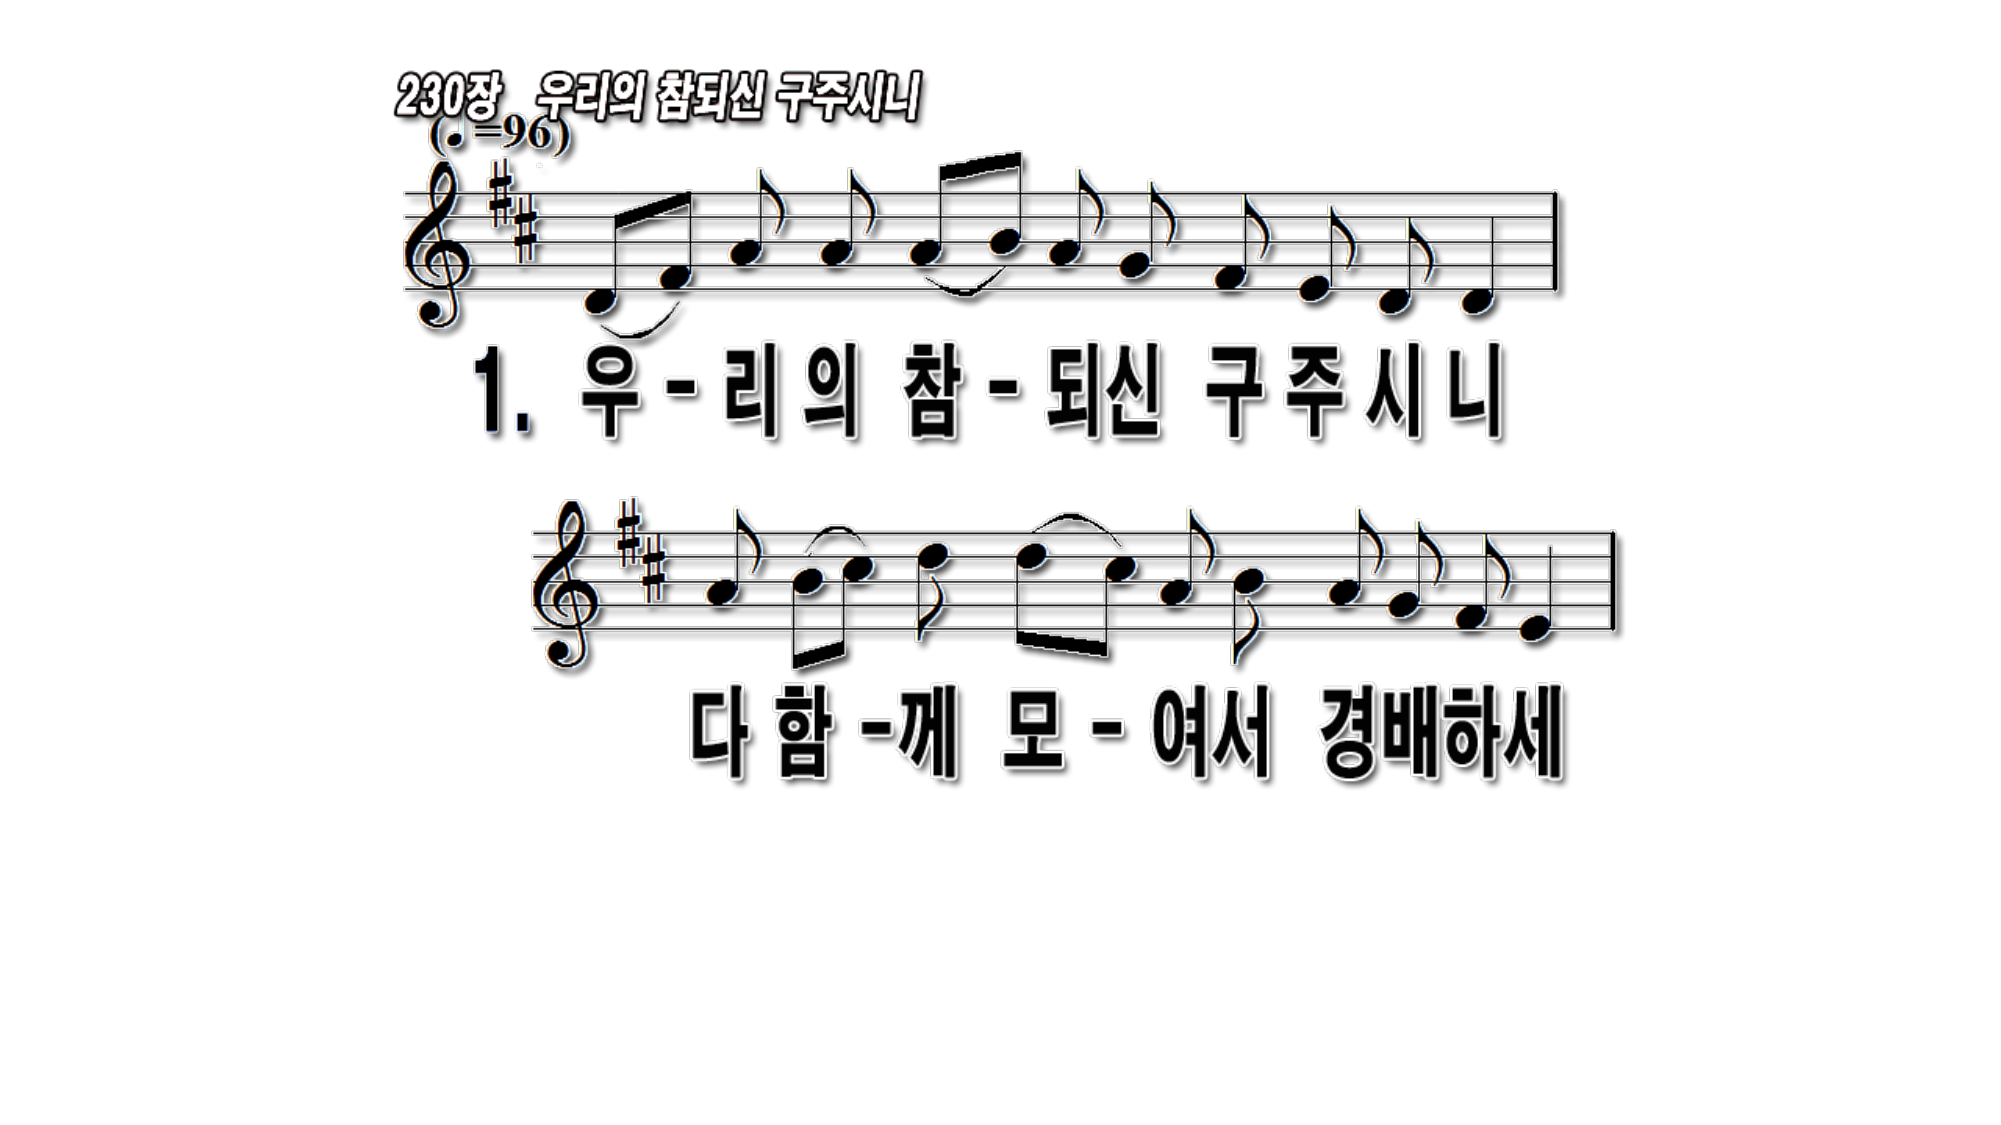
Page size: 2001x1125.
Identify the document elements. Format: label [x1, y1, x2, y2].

picture [249, 0, 1750, 835]
